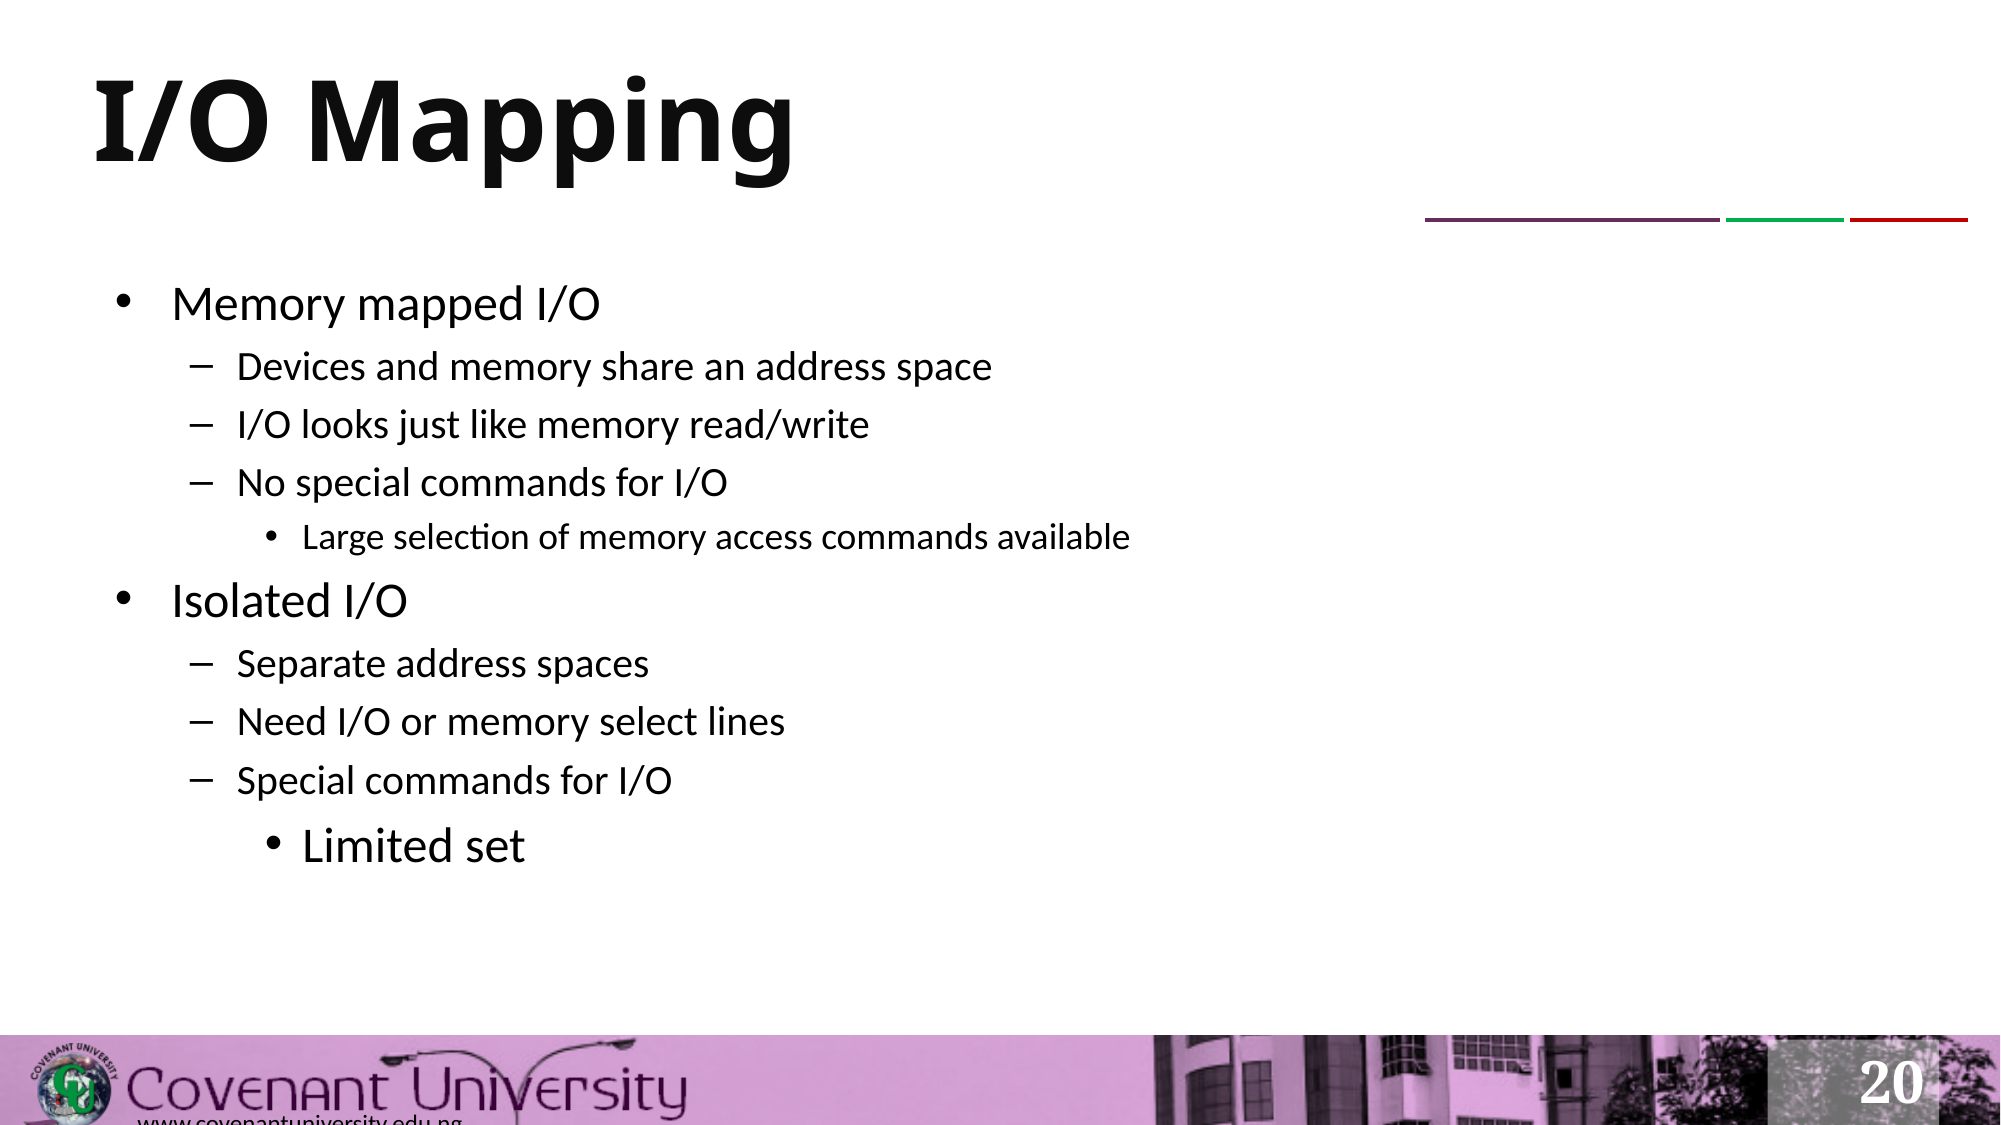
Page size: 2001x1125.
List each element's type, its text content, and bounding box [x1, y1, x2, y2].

title I/O Mapping [74, 20, 2000, 213]
list Memory mapped I/O Devices and memory share an address space I/O looks just like memory read/write No special commands for I/O Large selection of memory access commands available Isolated I/O Separate address spaces Need I/O or memory select lines Special commands for I/O Limited set [99, 262, 1900, 1005]
picture [23, 1036, 1071, 1125]
